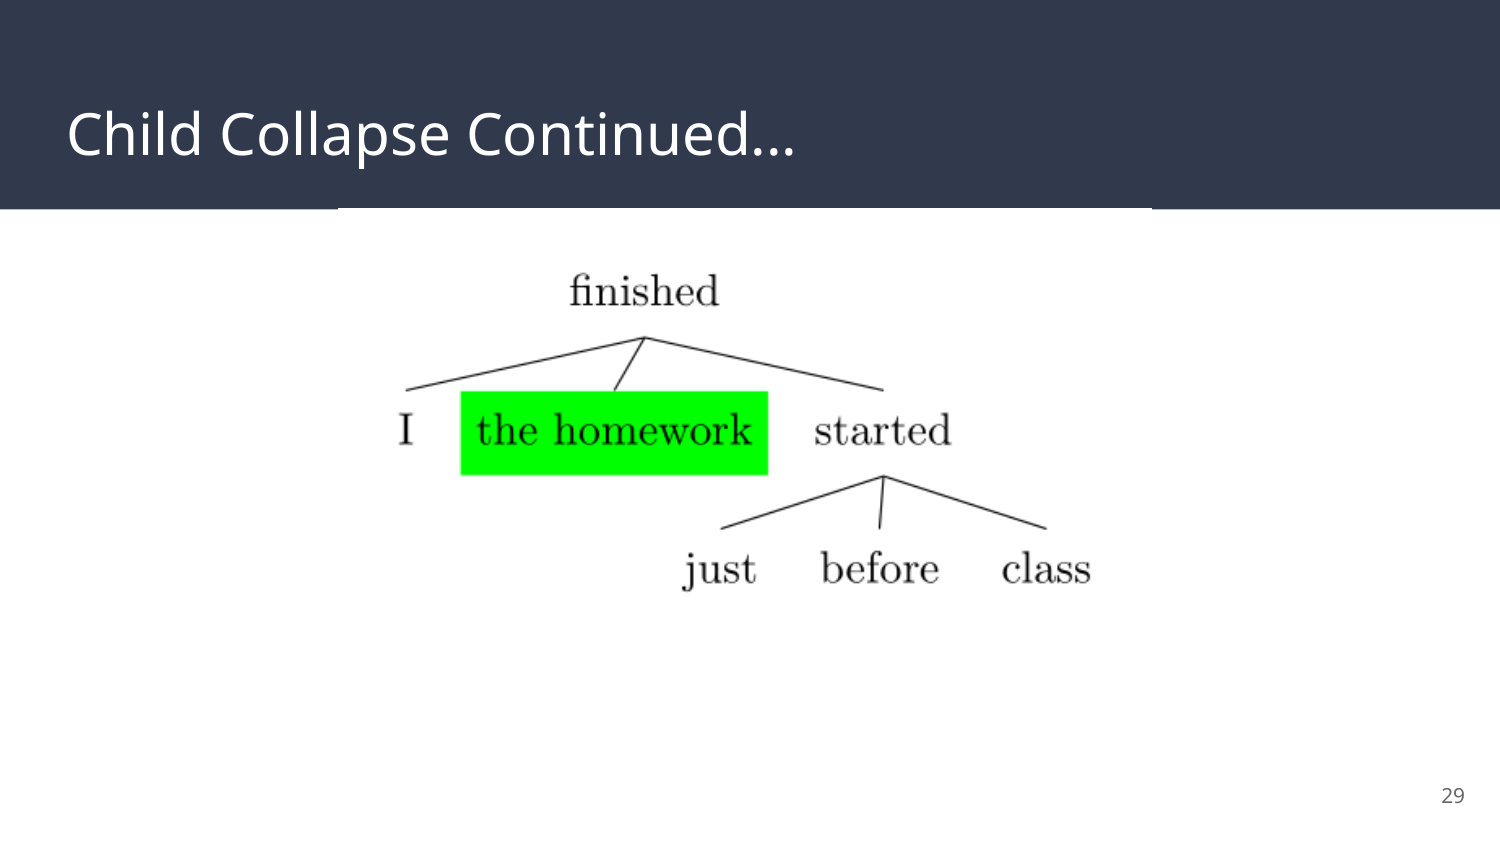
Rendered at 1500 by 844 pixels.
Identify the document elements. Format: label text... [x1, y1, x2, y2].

title Child Collapse Continued... [51, 82, 1449, 185]
picture [337, 208, 1152, 661]
slide_number ‹#› [1389, 764, 1480, 830]
